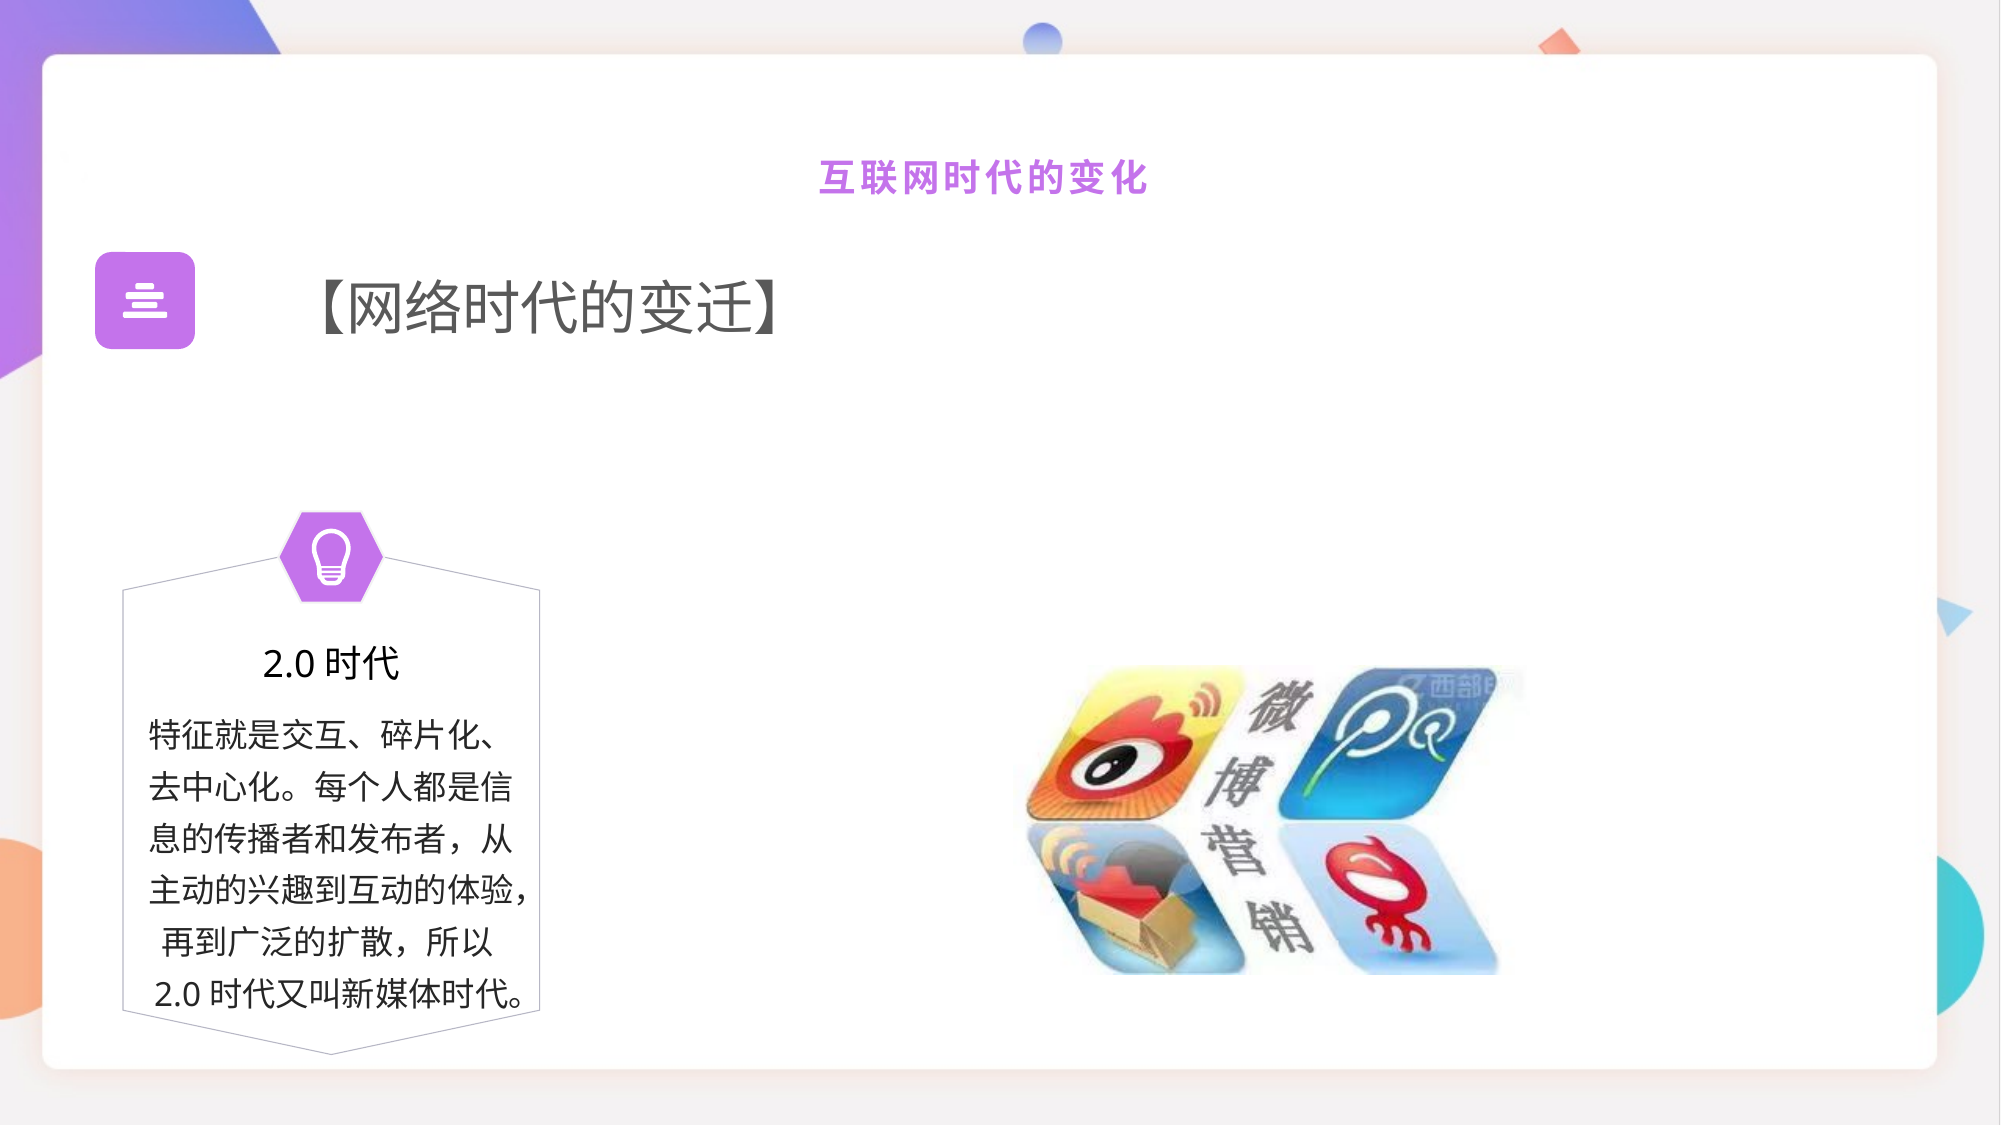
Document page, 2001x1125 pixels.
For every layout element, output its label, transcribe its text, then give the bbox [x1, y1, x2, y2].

text_box 2.0时代 特征就是交互、碎片化、去中心化。每个人都是信息的传播者和发布者，从主动的兴趣到互动的体验，再到广泛的扩散，所以2.0时代又叫新媒体时代。 [125, 616, 538, 1024]
text_box 互联网时代的变化 [149, 137, 1818, 207]
text_box 【网络时代的变迁】 [273, 249, 938, 349]
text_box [95, 252, 195, 349]
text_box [278, 511, 385, 603]
picture [1013, 665, 1530, 976]
text_box [121, 556, 541, 1012]
text_box [182, 1024, 480, 1056]
